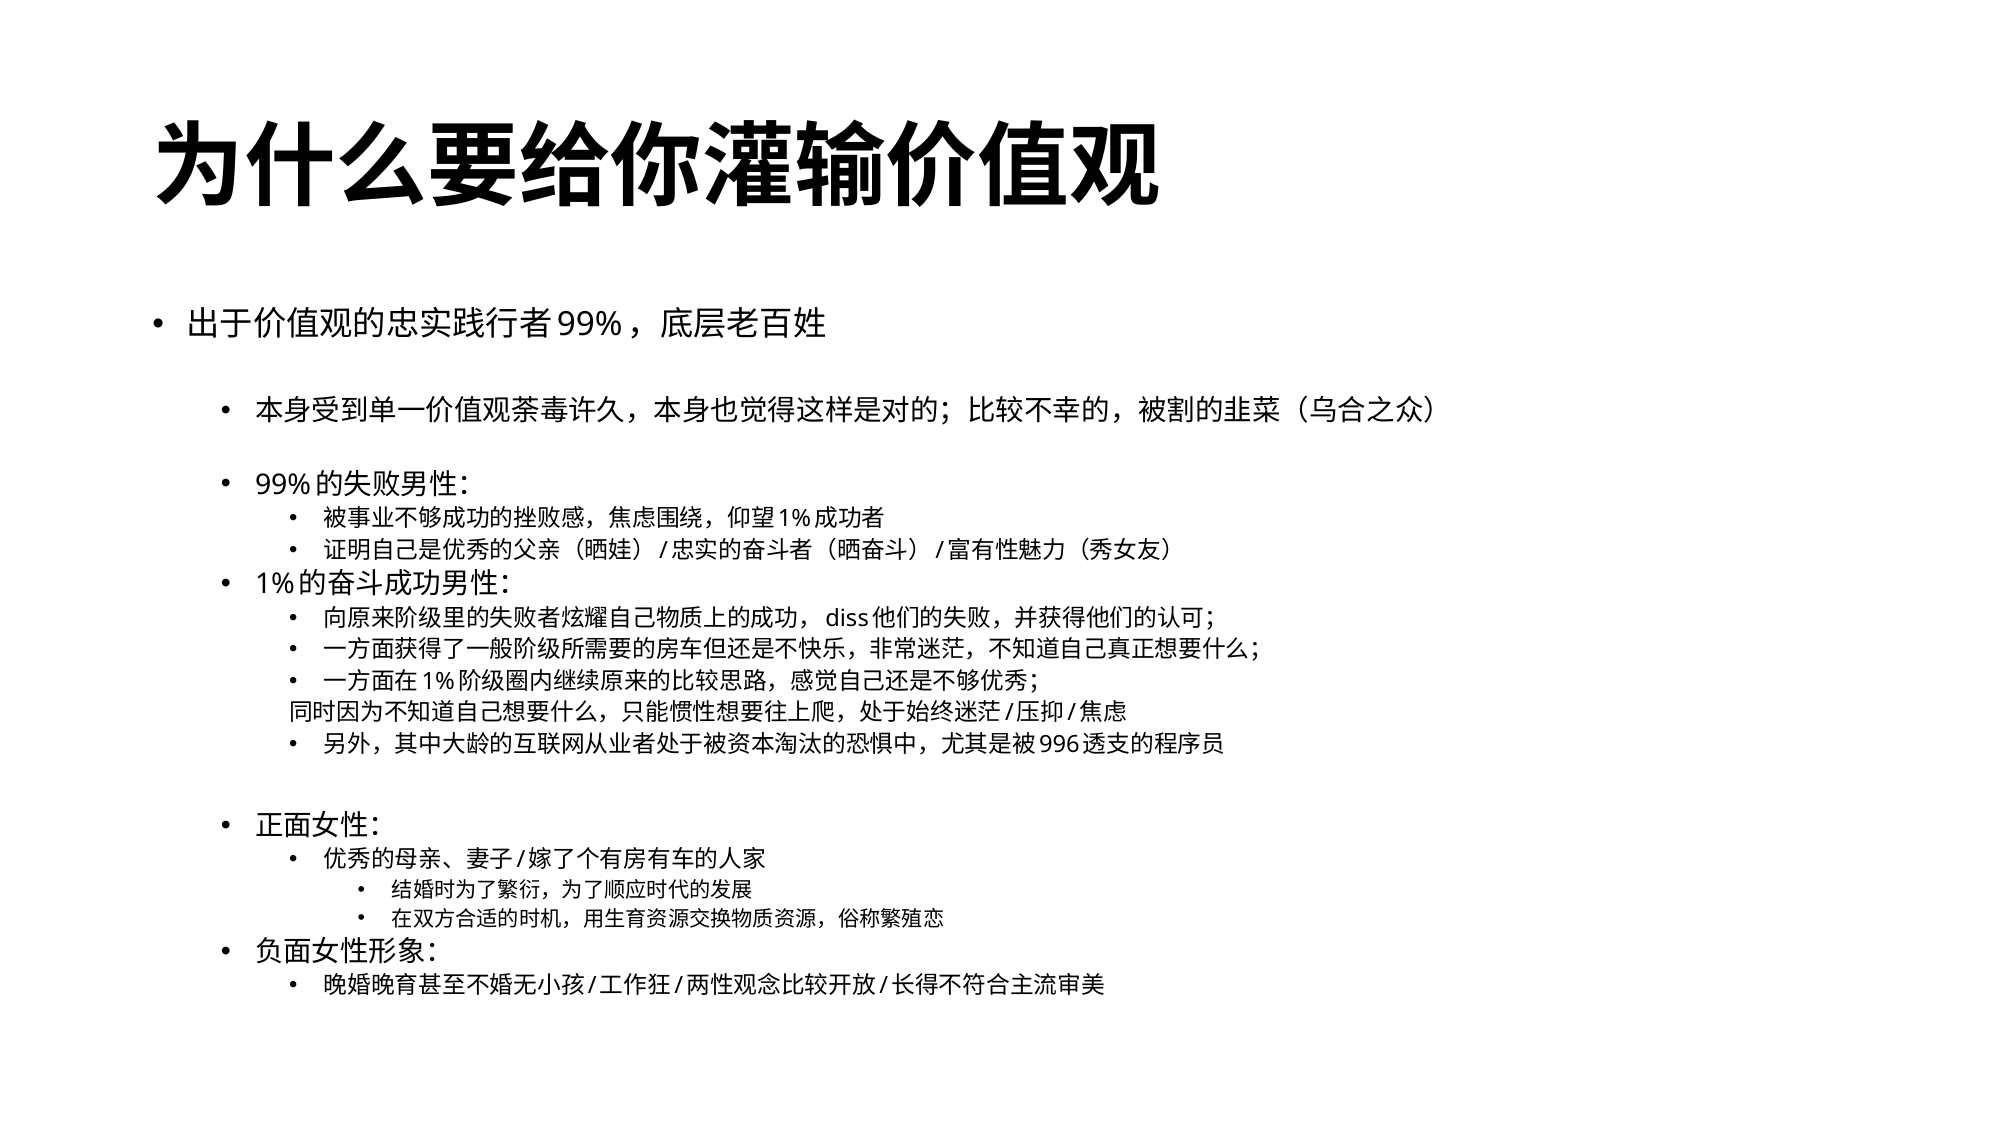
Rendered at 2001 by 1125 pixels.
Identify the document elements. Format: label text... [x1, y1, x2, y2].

title 为什么要给你灌输价值观 [137, 59, 1863, 278]
list 出于价值观的忠实践行者99%，底层老百姓 本身受到单一价值观荼毒许久，本身也觉得这样是对的；比较不幸的，被割的韭菜（乌合之众） 99%的失败男性： 被事业不够成功的挫败感，焦虑围绕，仰望1%成功者 证明自己是优秀的父亲（晒娃）/忠实的奋斗者（晒奋斗）/富有性魅力（秀女友） 1%的奋斗成功男性： 向原来阶级里的失败者炫耀自己物质上的成功，diss他们的失败，并获得他们的认可； 一方面获得了一般阶级所需要的房车但还是不快乐，非常迷茫，不知道自己真正想要什么； 一方面在1%阶级圈内继续原来的比较思路，感觉自己还是不够优秀； 同时因为不知道自己想要什么，只能惯性想要往上爬，处于始终迷茫/压抑/焦虑 另外，其中大龄的互联网从业者处于被资本淘汰的恐惧中，尤其是被996透支的程序员 正面女性： 优秀的母亲、妻子/嫁了个有房有车的人家 结婚时为了繁衍，为了顺应时代的发展 在双方合适的时机，用生育资源交换物质资源，俗称繁殖恋 负面女性形象： 晚婚晚育甚至不婚无小孩/工作狂/两性观念比较开放/长得不符合主流审美 [137, 299, 1863, 1014]
